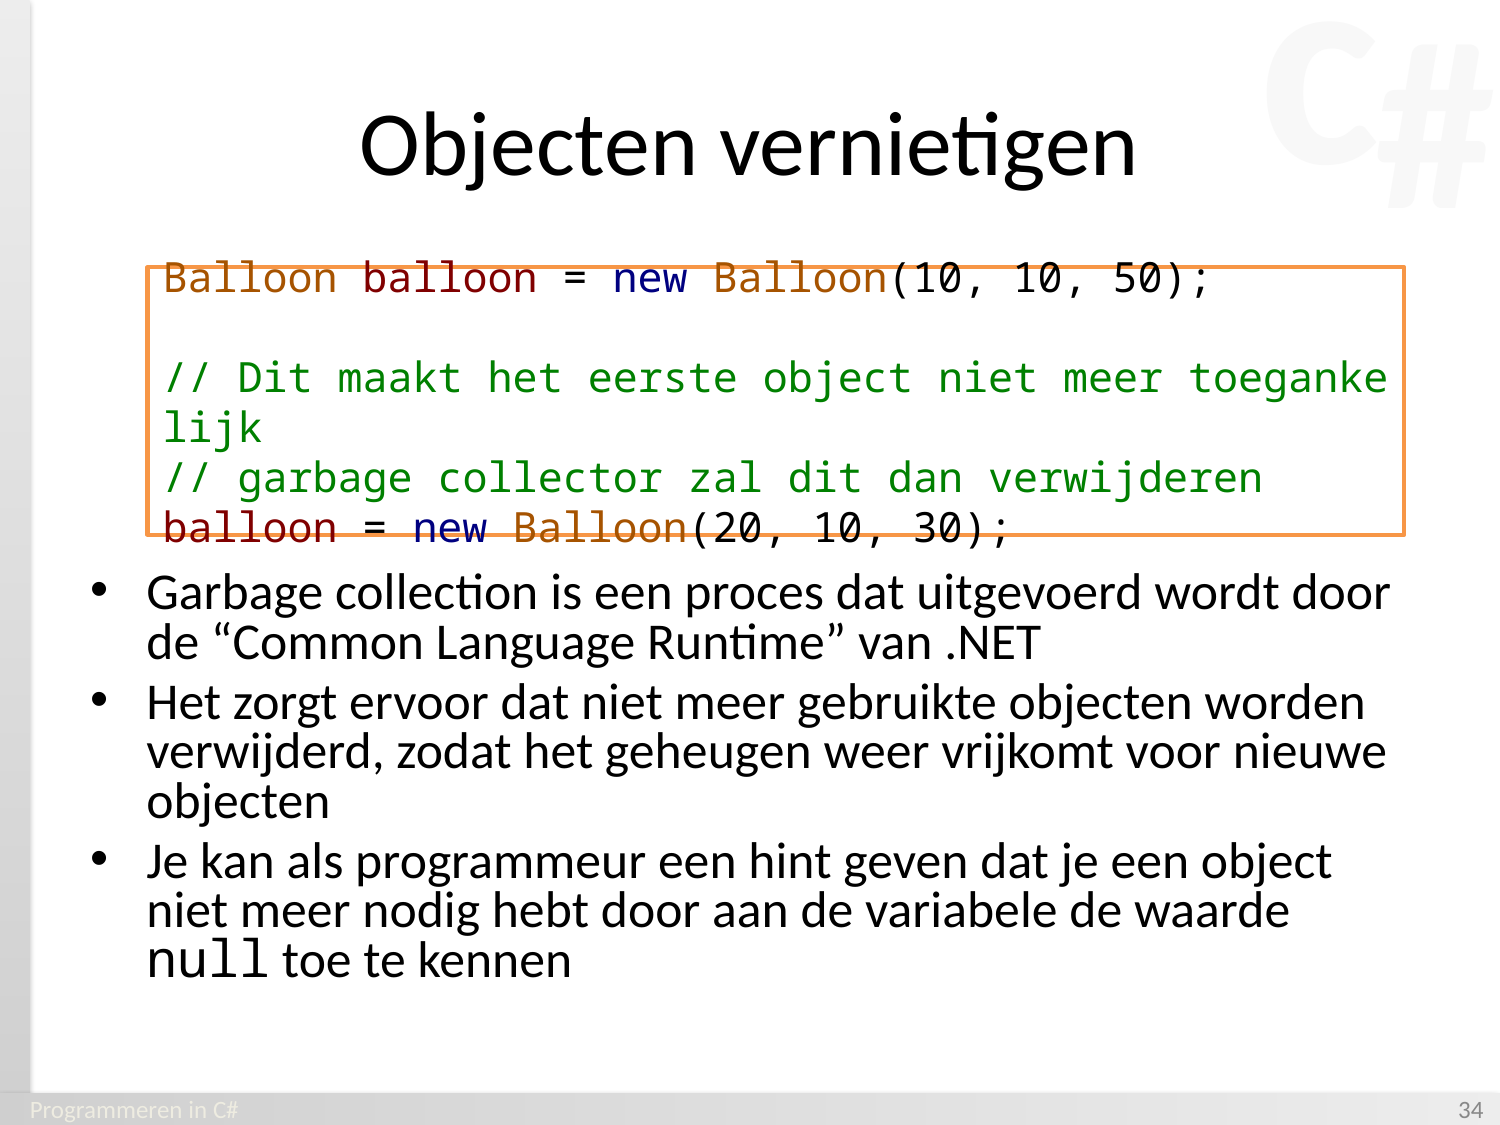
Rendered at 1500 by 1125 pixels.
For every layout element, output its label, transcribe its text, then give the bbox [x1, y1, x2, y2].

text_box Balloon balloon = new Balloon(10, 10, 50); // Dit maakt het eerste object niet meer toegankelijk // garbage collector zal dit dan verwijderen balloon = new Balloon(20, 10, 30); [147, 267, 1405, 535]
slide_number ‹#› [1148, 1078, 1499, 1125]
title Objecten vernietigen [75, 45, 1425, 233]
footer Programmeren in C# [0, 1078, 372, 1125]
list Garbage collection is een proces dat uitgevoerd wordt door de “Common Language Runtime” van .NET Het zorgt ervoor dat niet meer gebruikte objecten worden verwijderd, zodat het geheugen weer vrijkomt voor nieuwe objecten Je kan als programmeur een hint geven dat je een object niet meer nodig hebt door aan de variabele de waarde null toe te kennen [75, 562, 1425, 1005]
